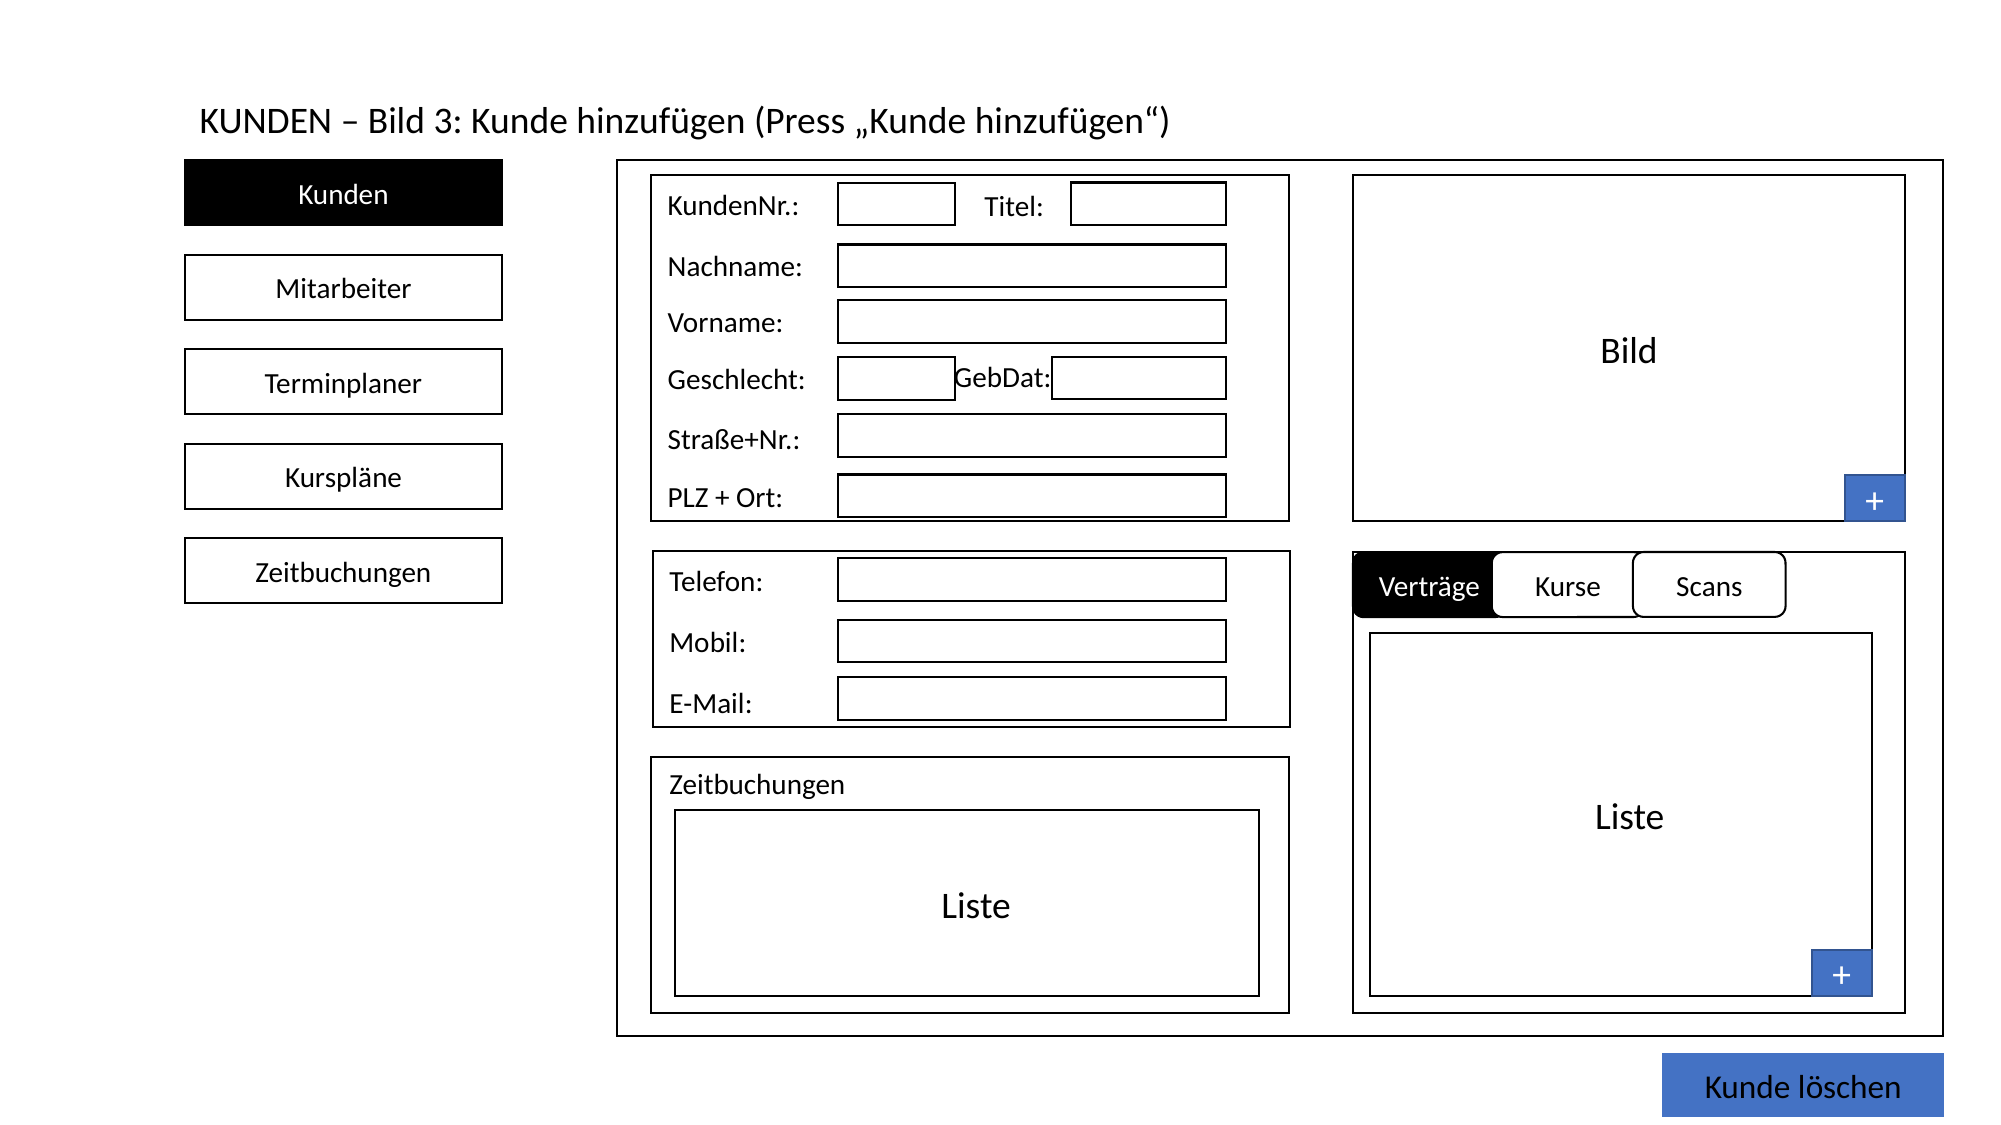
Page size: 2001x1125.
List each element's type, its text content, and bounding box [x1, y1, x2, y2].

text_box <Liste [1369, 632, 1873, 997]
text_box Mobil: [654, 615, 858, 666]
text_box Kunden [184, 159, 503, 226]
text_box Kurse [1490, 551, 1639, 619]
text_box [616, 159, 1944, 1037]
text_box [837, 619, 1227, 663]
text_box [837, 676, 1227, 721]
text_box [652, 550, 1291, 728]
text_box Mitarbeiter [184, 254, 503, 321]
text_box Zeitbuchungen [184, 537, 503, 604]
text_box Kunde löschen [1662, 1053, 1944, 1117]
text_box Terminplaner [184, 348, 503, 415]
text_box [858, 557, 1227, 602]
text_box Kurspläne [184, 443, 503, 510]
text_box [1352, 551, 1906, 1014]
text_box Zeitbuchungen [654, 758, 867, 808]
text_box [650, 756, 1290, 1014]
text_box + [1844, 474, 1906, 522]
text_box + [1811, 949, 1873, 997]
text_box Scans [1631, 550, 1787, 618]
text_box <Liste [674, 809, 1260, 997]
text_box KUNDEN – Bild 3: Kunde hinzufügen (Press „Kunde hinzufügen“) [184, 89, 1227, 149]
text_box E-Mail: [654, 676, 858, 727]
text_box Telefon: [654, 554, 858, 605]
text_box Verträge [1351, 551, 1498, 619]
